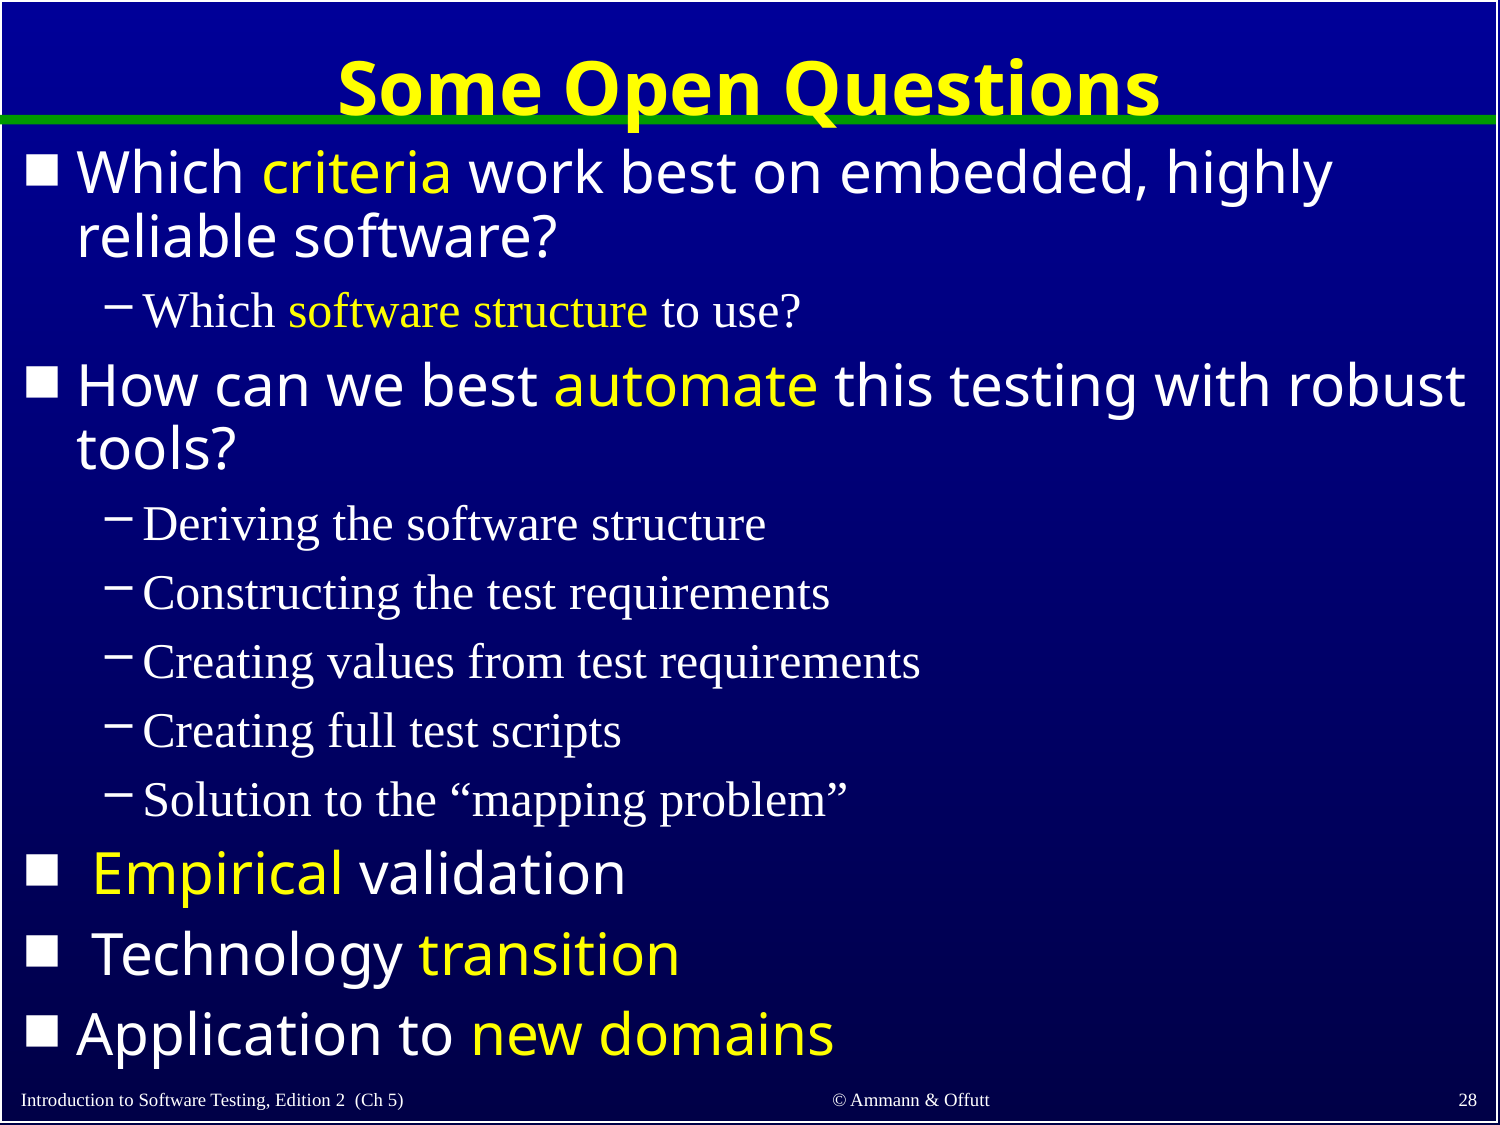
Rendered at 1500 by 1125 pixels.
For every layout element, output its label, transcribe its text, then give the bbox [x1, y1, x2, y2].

title Some Open Questions [7, 15, 1493, 167]
list Which criteria work best on embedded, highly reliable software? Which software structure to use? How can we best automate this testing with robust tools? Deriving the software structure Constructing the test requirements Creating values from test requirements Creating full test scripts Solution to the “mapping problem” Empirical validation Technology transition Application to new domains [14, 136, 1486, 1047]
footer © Ammann & Offutt [673, 1075, 1149, 1119]
slide_number 28 [1179, 1074, 1493, 1119]
slide_number Introduction to Software Testing, Edition 2 (Ch 5) [5, 1077, 637, 1119]
